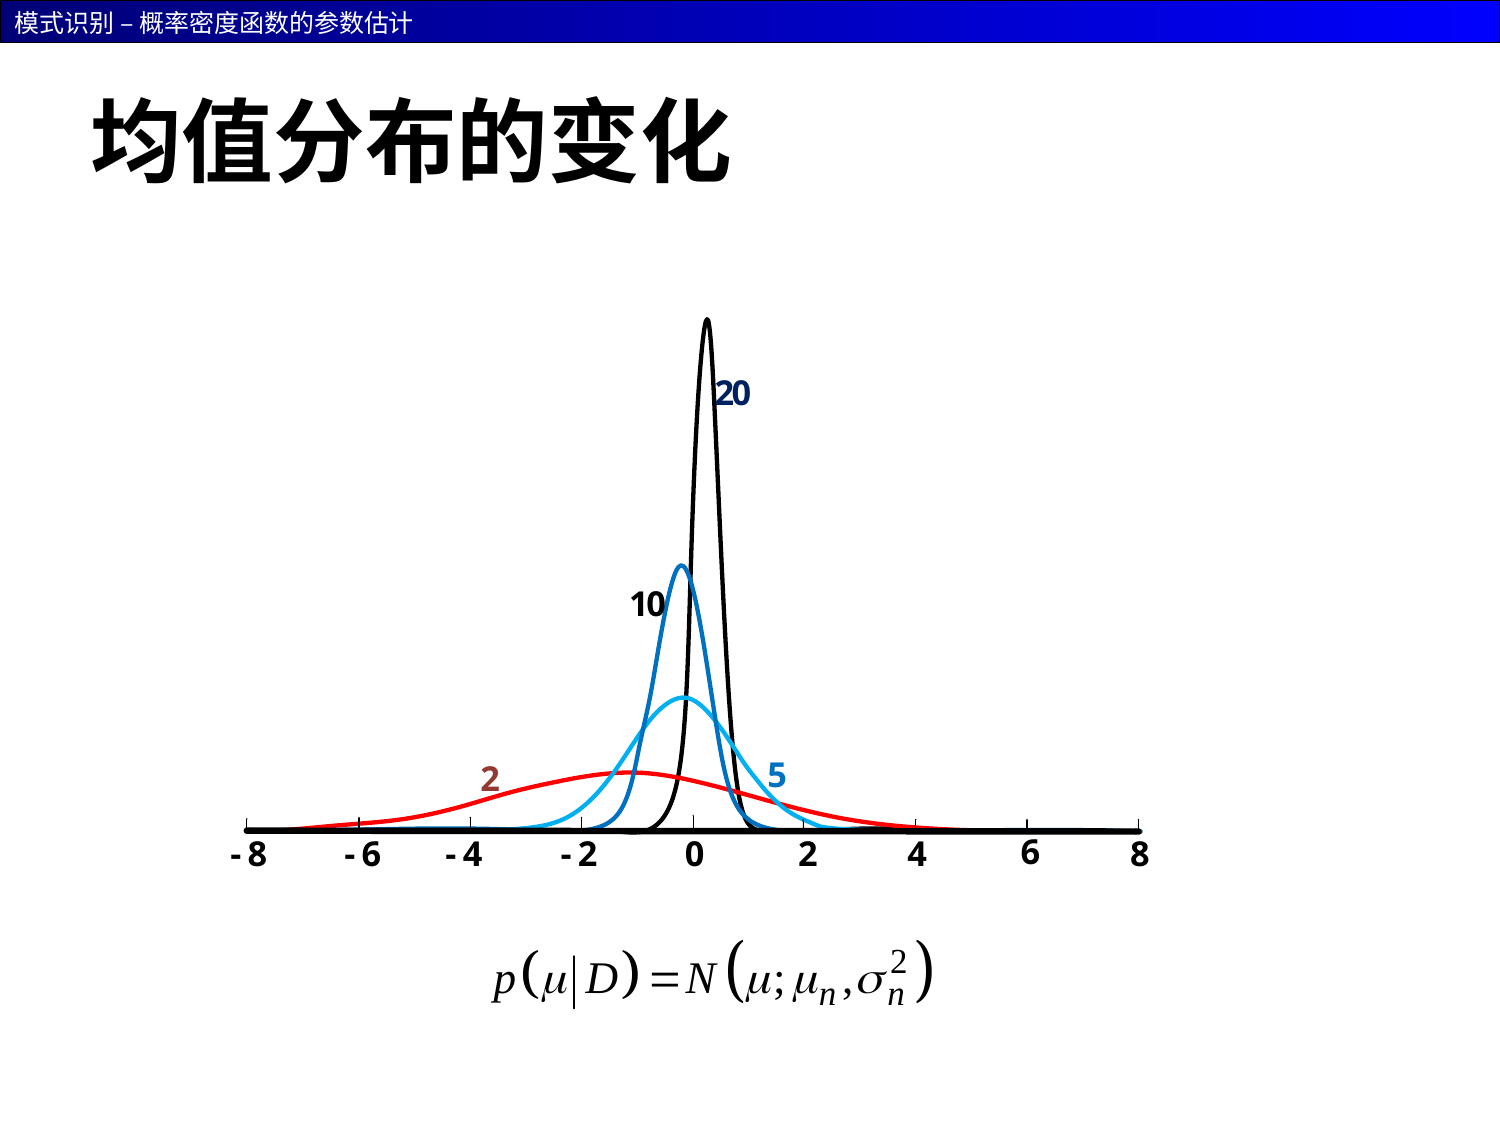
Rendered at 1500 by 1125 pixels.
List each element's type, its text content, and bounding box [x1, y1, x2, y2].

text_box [478, 928, 939, 1035]
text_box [218, 316, 1155, 873]
title 均值分布的变化 [75, 45, 1425, 233]
